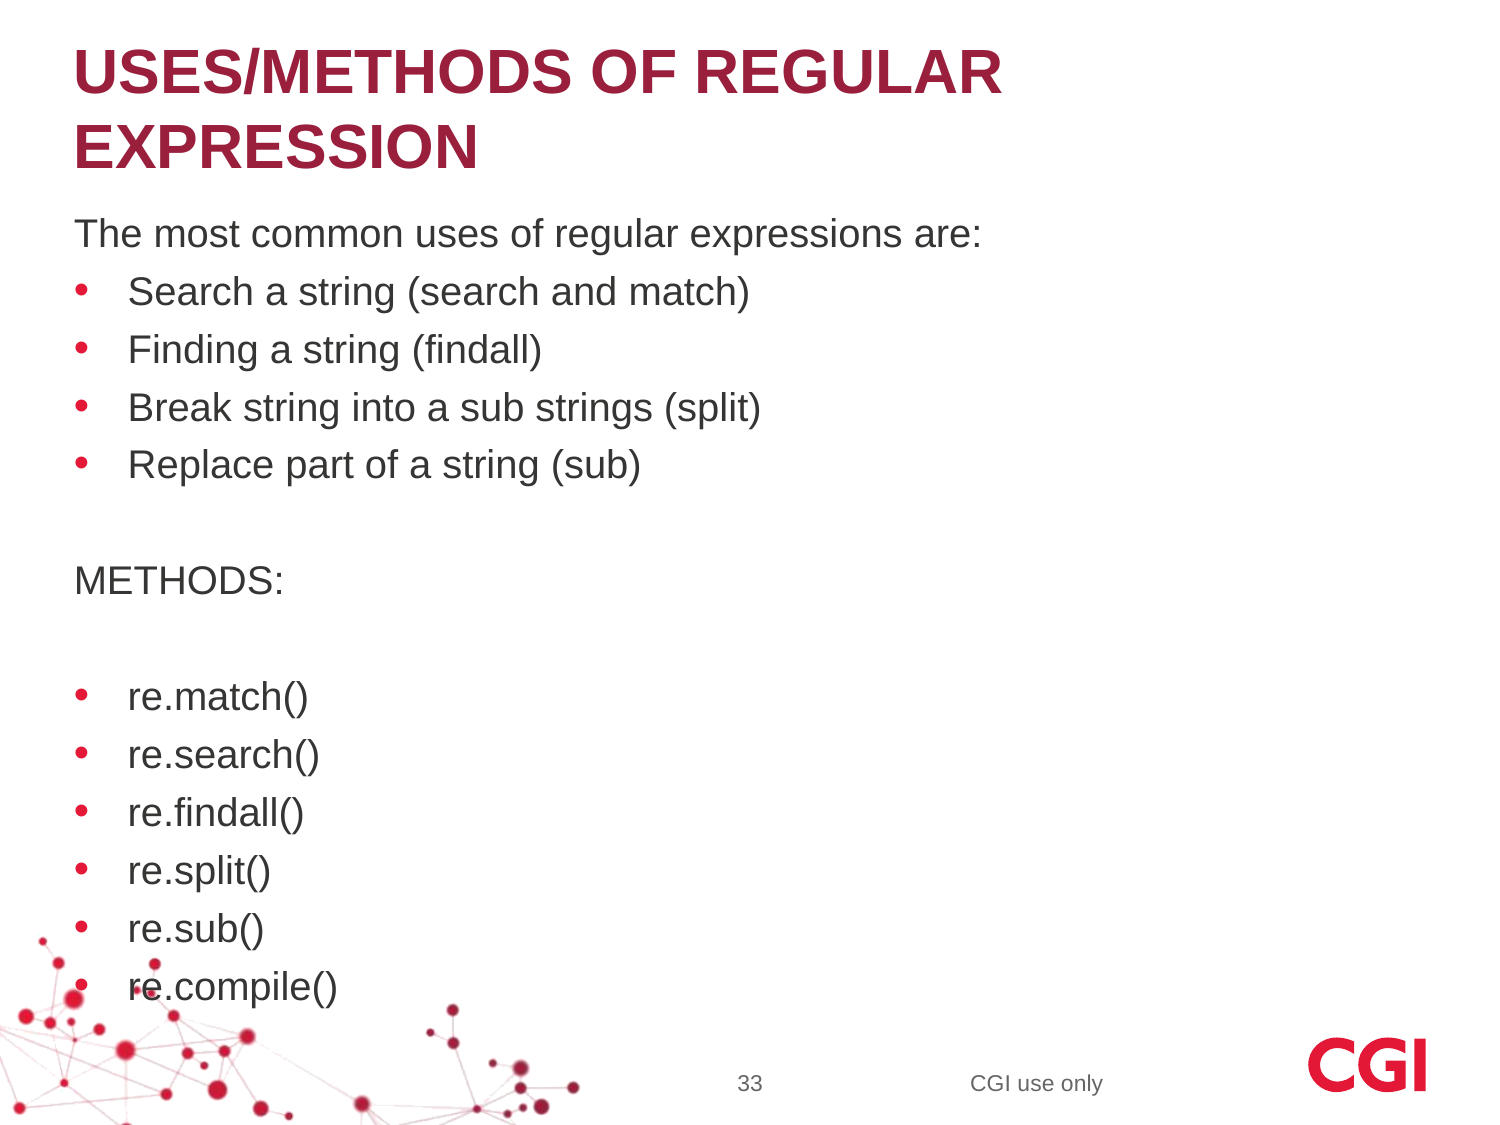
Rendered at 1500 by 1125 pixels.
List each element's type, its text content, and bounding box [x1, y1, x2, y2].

picture [0, 908, 623, 1125]
title USES/METHODS OF REGULAR EXPRESSION [73, 30, 1425, 182]
list The most common uses of regular expressions are: Search a string (search and match) Finding a string (findall) Break string into a sub strings (split) Replace part of a string (sub) METHODS: re.match() re.search() re.findall() re.split() re.sub() re.compile() [73, 207, 1428, 1010]
slide_number 33 [686, 1068, 814, 1109]
